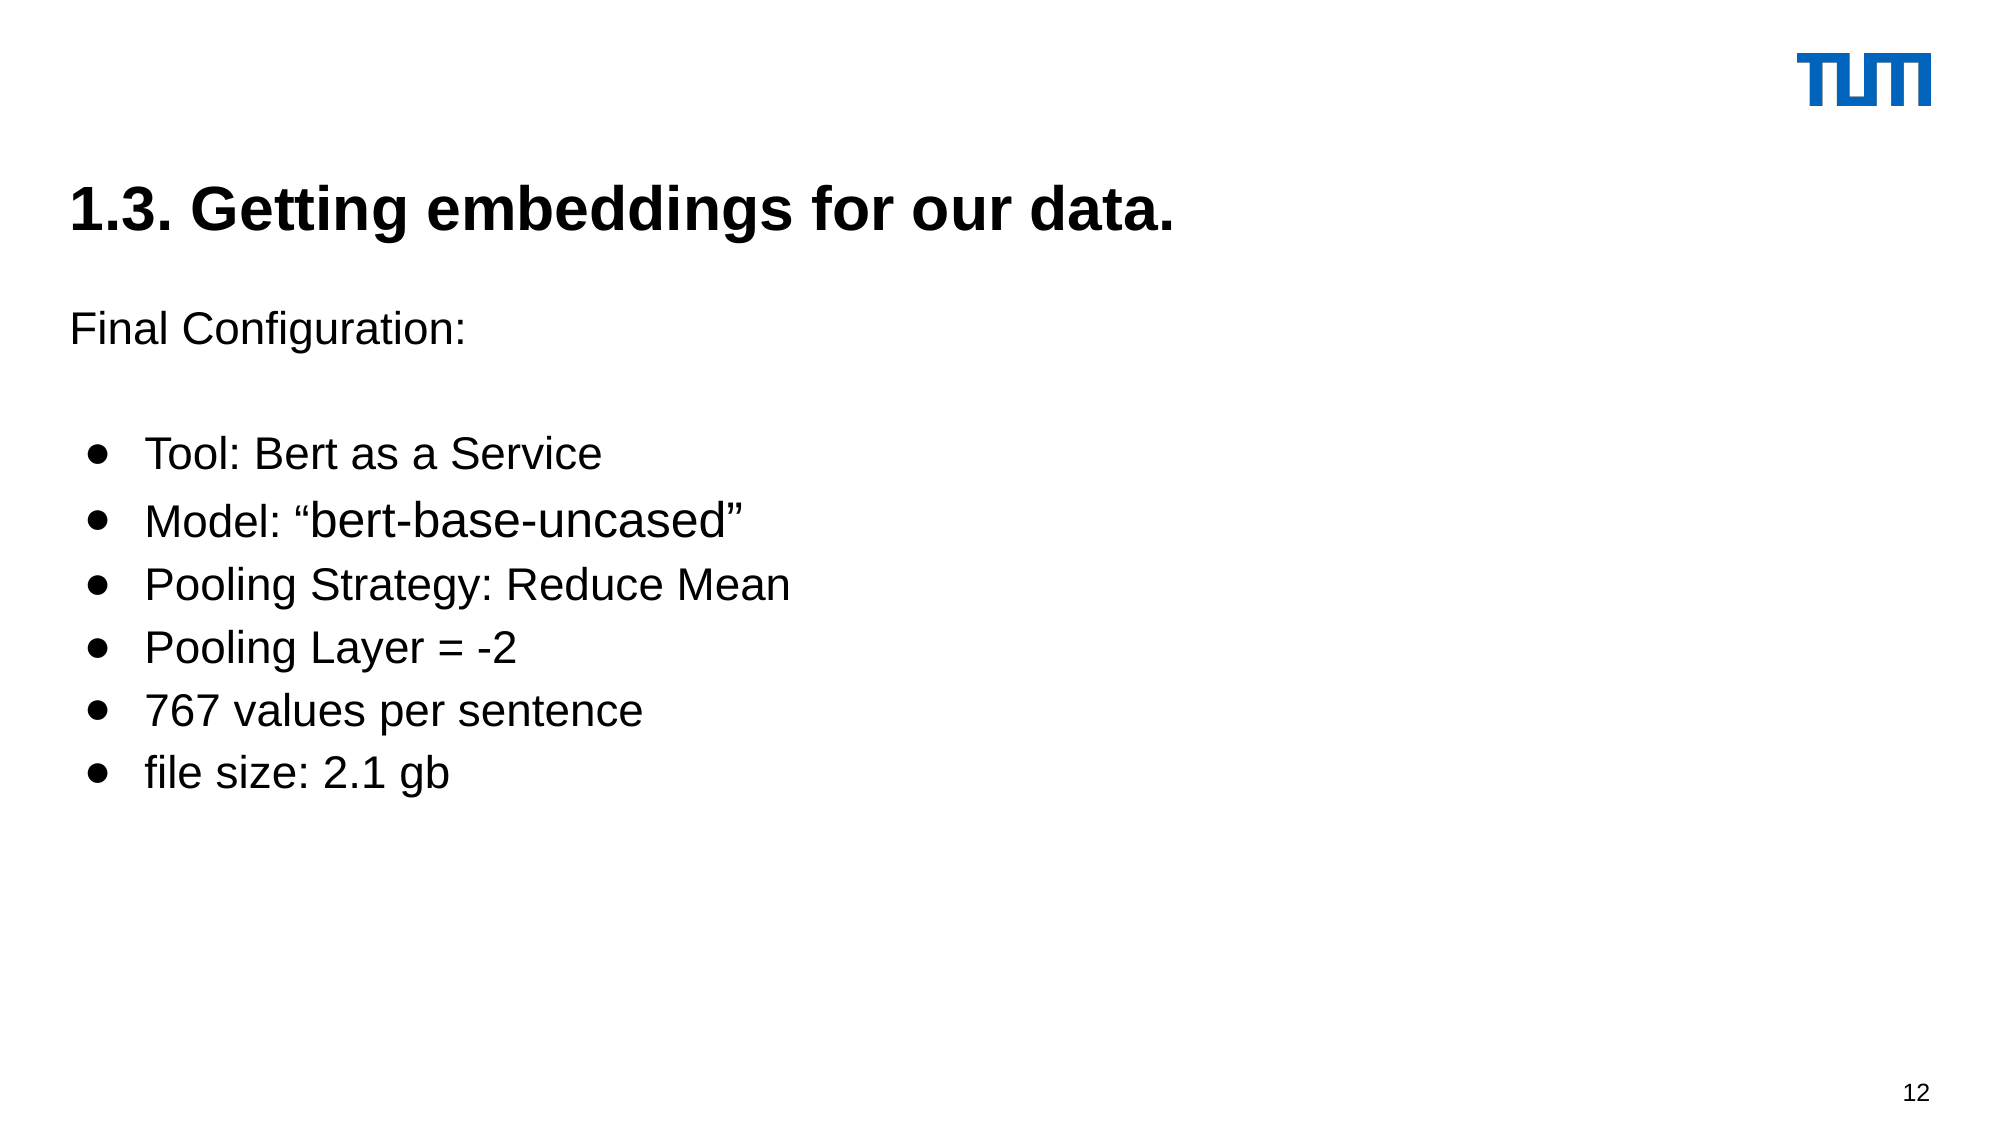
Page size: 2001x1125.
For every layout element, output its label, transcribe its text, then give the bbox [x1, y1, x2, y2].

picture [1797, 53, 1931, 106]
text_box Final Configuration: Tool: Bert as a Service Model: “bert-base-uncased” Pooling Strategy: Reduce Mean Pooling Layer = -2 767 values per sentence file size: 2.1 gb [69, 290, 1931, 1062]
text_box 1.3. Getting embeddings for our data. [69, 163, 1931, 231]
text_box ‹#› [1481, 1062, 1931, 1122]
